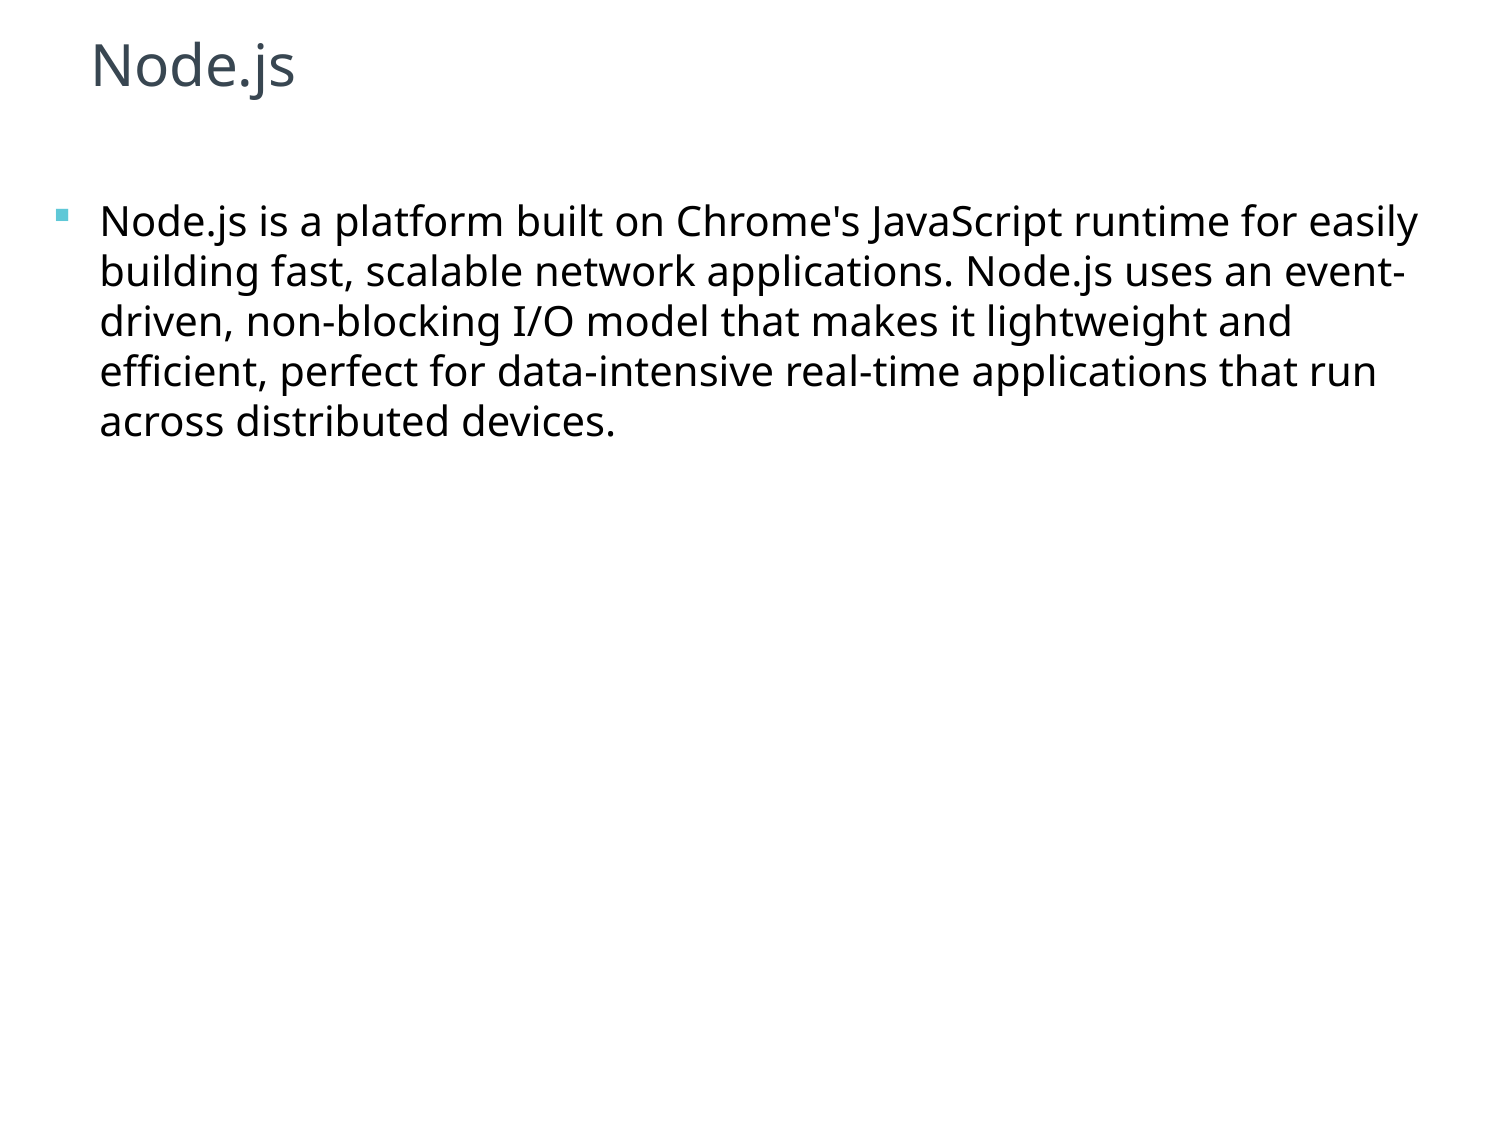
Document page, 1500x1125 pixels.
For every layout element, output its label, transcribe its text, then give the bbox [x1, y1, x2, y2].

title Node.js [0, 1, 1463, 125]
list Node.js is a platform built on Chrome's JavaScript runtime for easily building fast, scalable network applications. Node.js uses an event-driven, non-blocking I/O model that makes it lightweight and efficient, perfect for data-intensive real-time applications that run across distributed devices. [37, 187, 1463, 988]
